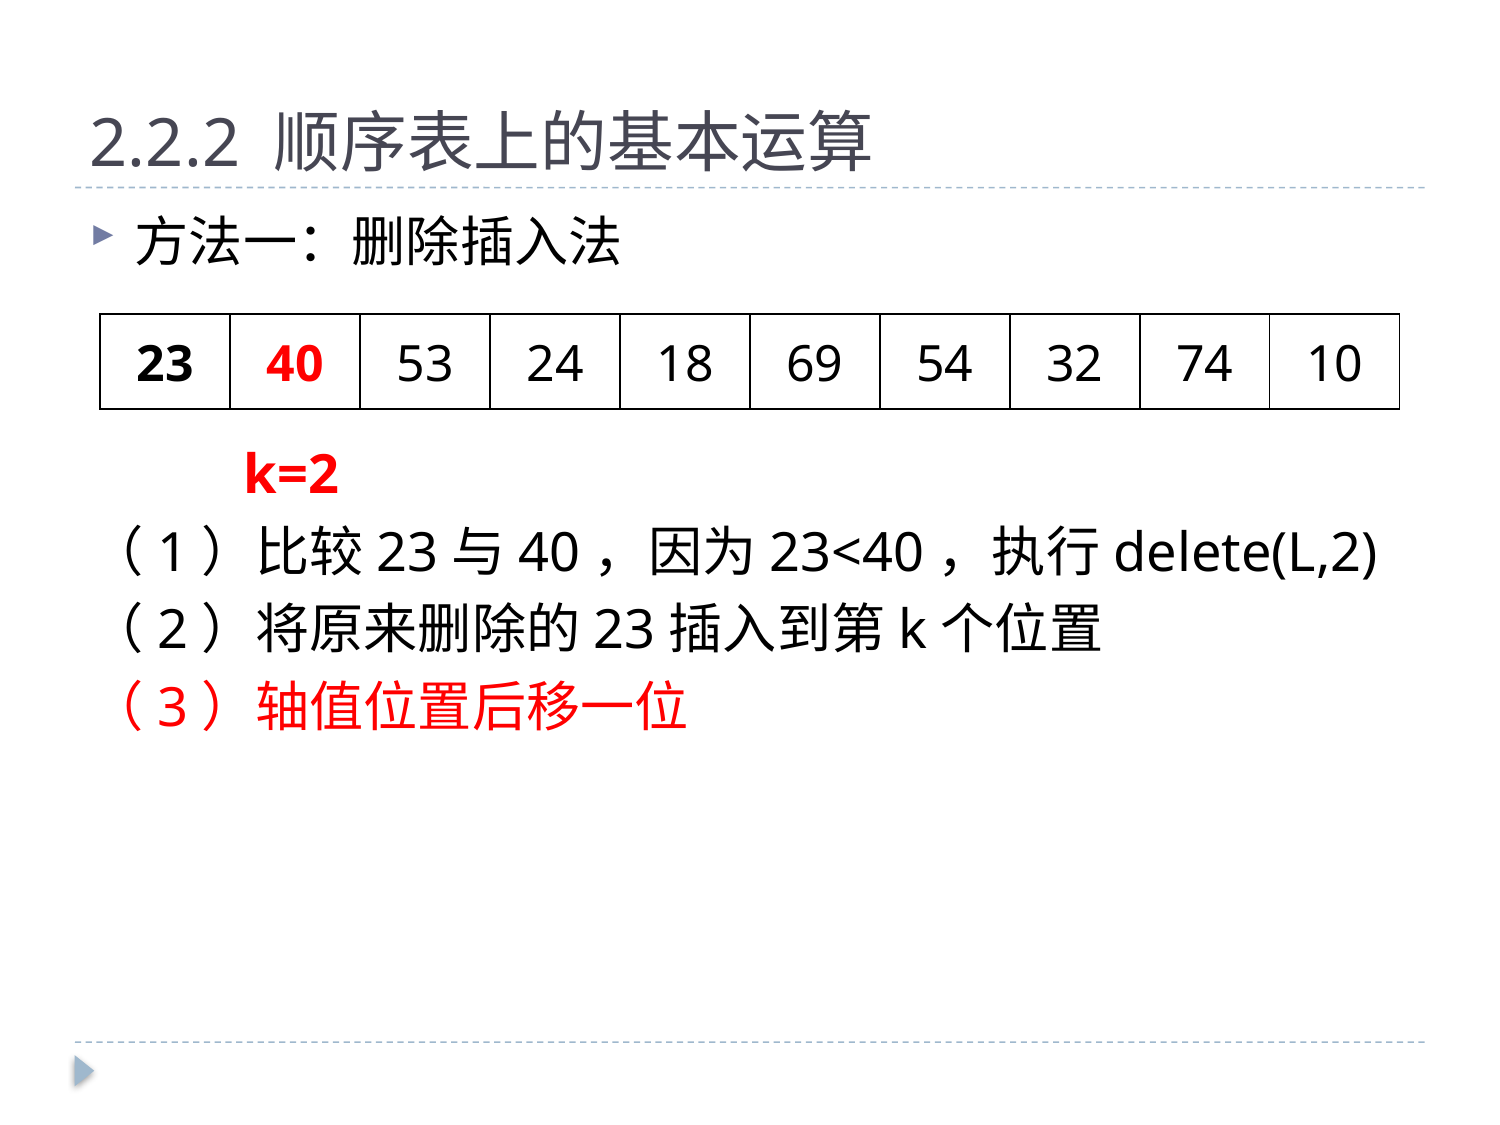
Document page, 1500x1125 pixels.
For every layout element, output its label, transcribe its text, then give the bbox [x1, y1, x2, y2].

title 2.2.2 顺序表上的基本运算 [75, 24, 1425, 188]
table_header 24 [491, 315, 619, 408]
table_header 74 [1141, 315, 1269, 408]
list 方法一：删除插入法 k=2 （1）比较23与40，因为23<40，执行delete(L,2) （2）将原来删除的23插入到第k个位置 （3）轴值位置后移一位 [75, 200, 1425, 1010]
table_header 18 [621, 315, 749, 408]
table_header 54 [881, 315, 1009, 408]
table_header 40 [231, 315, 359, 408]
table_header 23 [101, 315, 229, 408]
table_header 32 [1011, 315, 1139, 408]
table_header 69 [751, 315, 879, 408]
table_header 53 [361, 315, 489, 408]
table_header 10 [1270, 315, 1399, 408]
